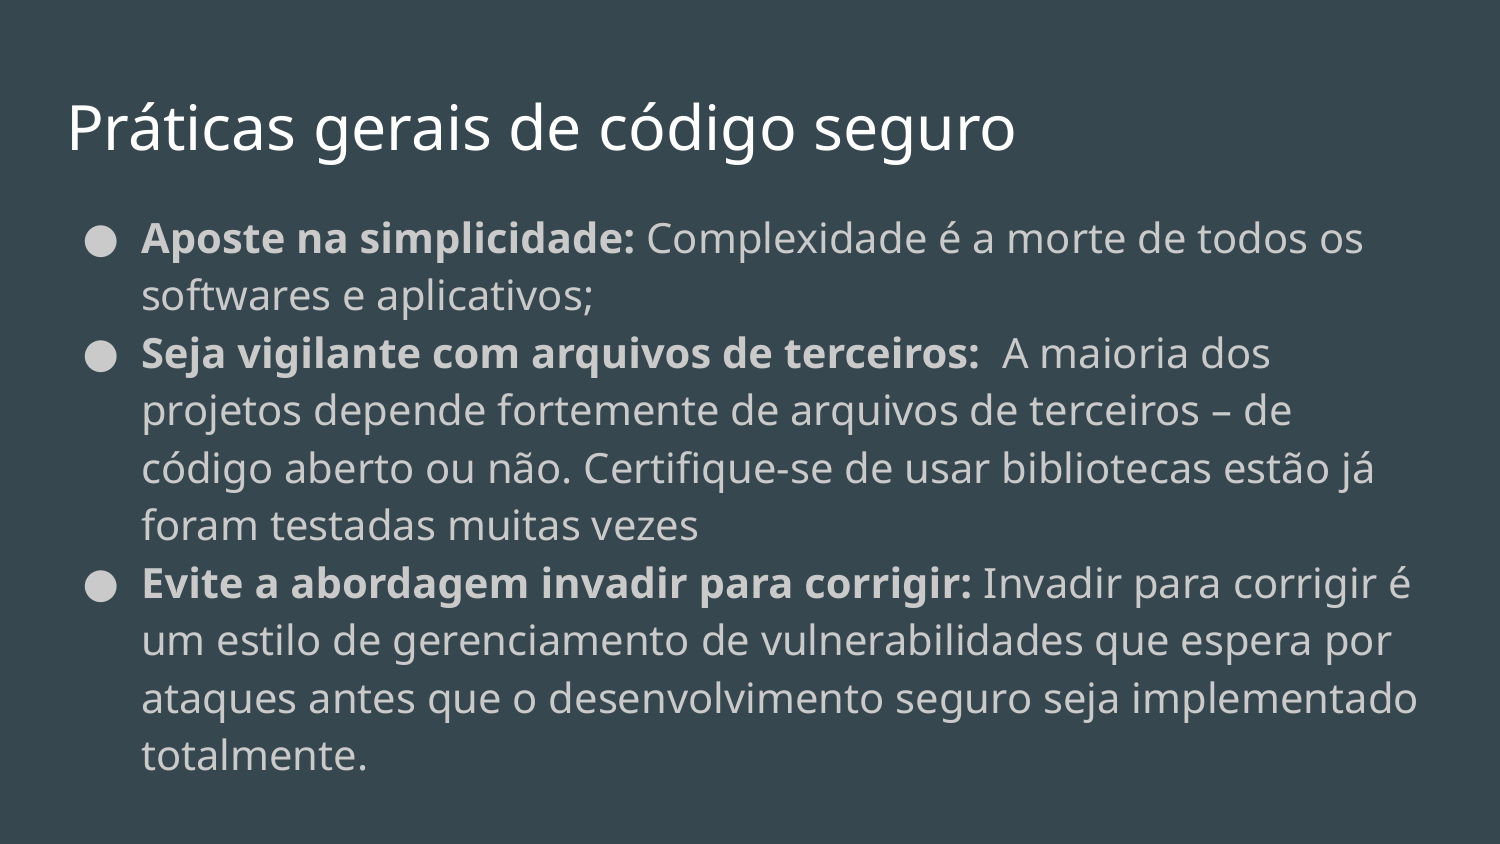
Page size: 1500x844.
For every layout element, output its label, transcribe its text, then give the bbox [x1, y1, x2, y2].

title Práticas gerais de código seguro [51, 72, 1449, 167]
list Aposte na simplicidade: Complexidade é a morte de todos os softwares e aplicativos; Seja vigilante com arquivos de terceiros: A maioria dos projetos depende fortemente de arquivos de terceiros – de código aberto ou não. Certifique-se de usar bibliotecas estão já foram testadas muitas vezes Evite a abordagem invadir para corrigir: Invadir para corrigir é um estilo de gerenciamento de vulnerabilidades que espera por ataques antes que o desenvolvimento seguro seja implementado totalmente. [51, 189, 1449, 750]
